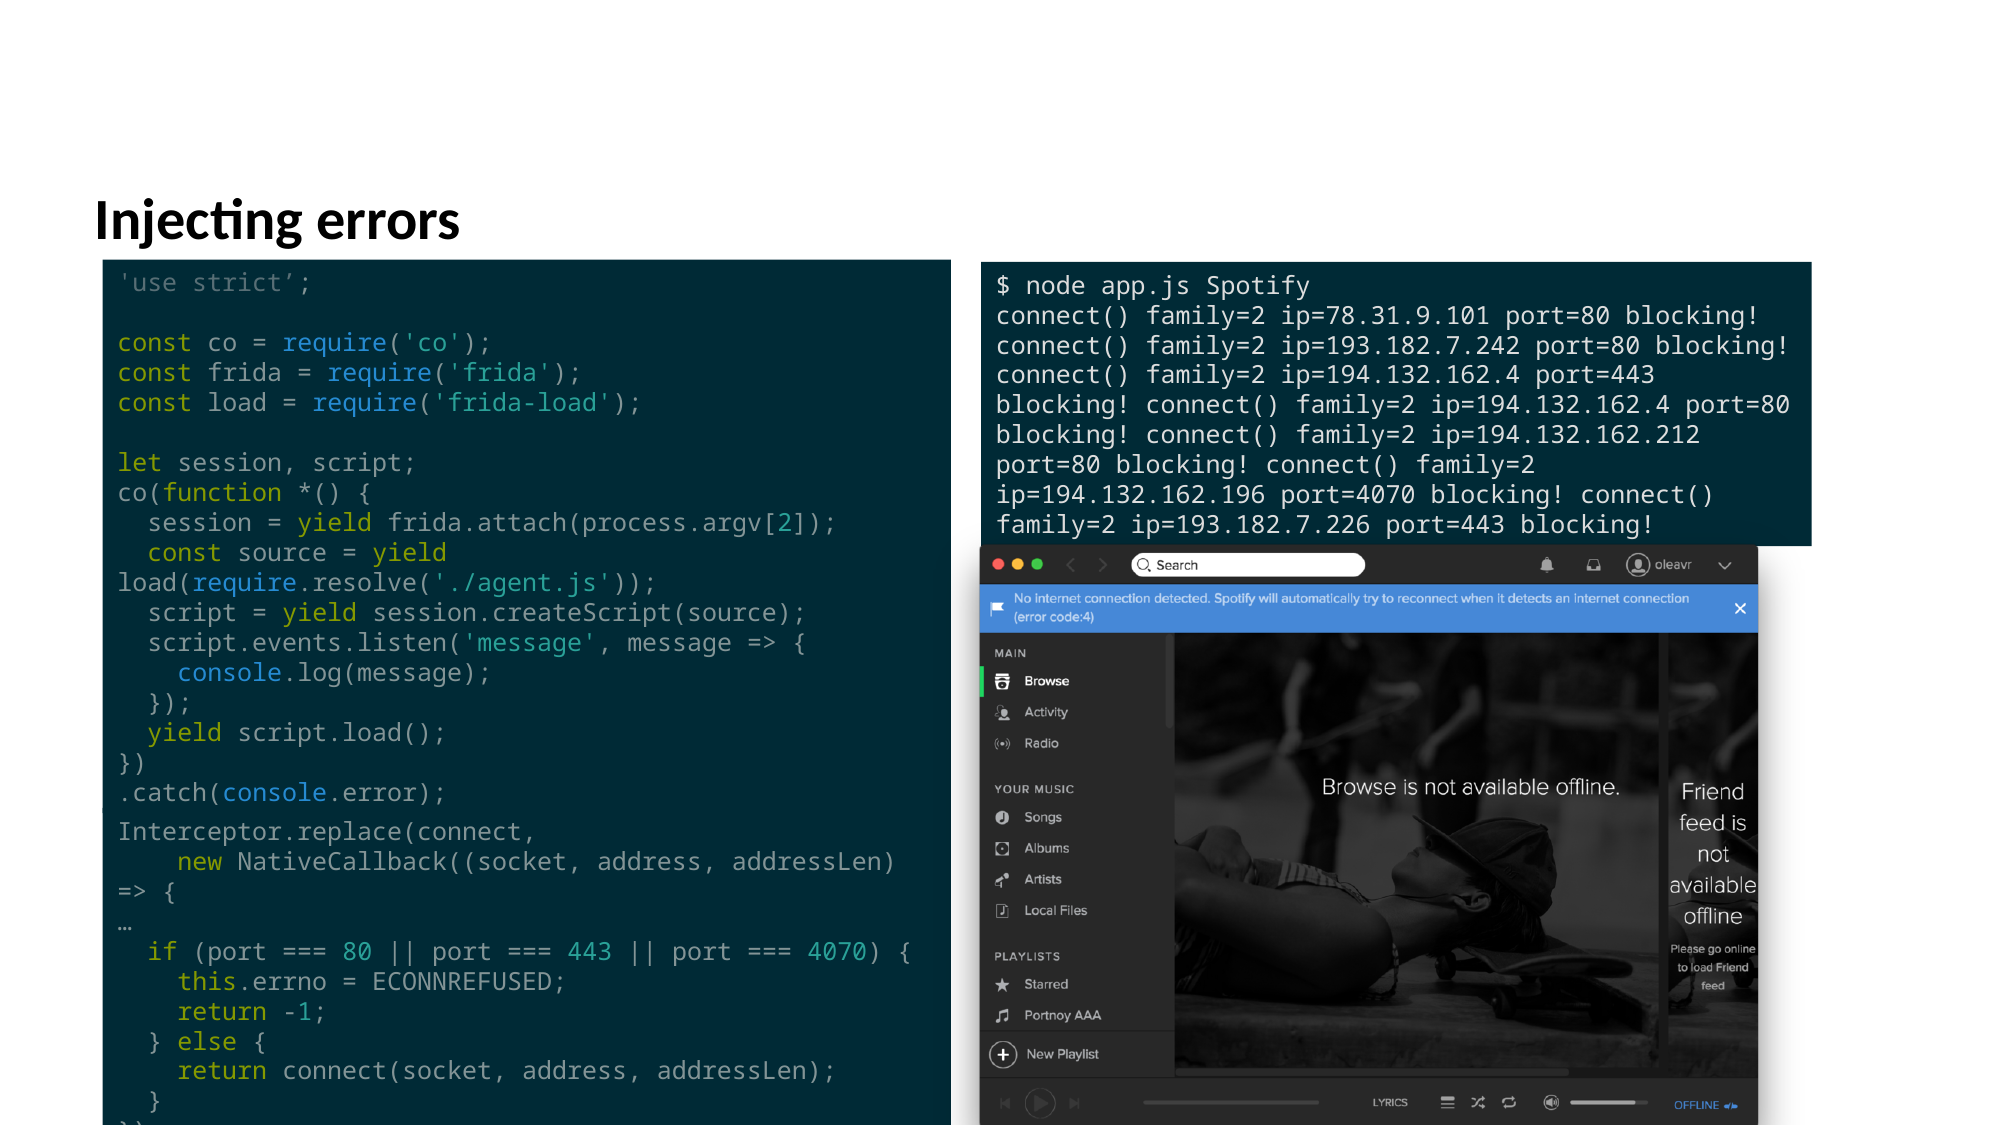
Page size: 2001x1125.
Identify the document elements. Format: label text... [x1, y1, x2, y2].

picture [1598, 520, 1604, 532]
picture [1433, 517, 1442, 530]
text_box Injecting errors [80, 173, 1392, 259]
text_box Interceptor.replace(connect, new NativeCallback((socket, address, addressLen) => { … if (port === 80 || port === 443 || port === 4070) { this.errno = ECONNREFUSED; return -1; } else { return connect(socket, address, addressLen); } }); [102, 807, 925, 1125]
picture [1418, 520, 1424, 532]
picture [1044, 520, 1049, 532]
picture [998, 515, 1009, 532]
picture [1583, 515, 1589, 532]
picture [1240, 516, 1244, 532]
picture [1627, 520, 1634, 528]
picture [952, 513, 1812, 1125]
text_box $ node app.js Spotify connect() family=2 ip=78.31.9.101 port=80 blocking! connect() family=2 ip=193.182.7.242 port=80 blocking! connect() family=2 ip=194.132.162.4 port=443 blocking! connect() family=2 ip=194.132.162.4 port=80 blocking! connect() family=2 ip=194.132.162.212 port=80 blocking! connect() family=2 ip=194.132.162.196 port=4070 blocking! connect() family=2 ip=193.182.7.226 port=443 blocking! [981, 261, 1812, 513]
picture [1180, 516, 1184, 532]
text_box 'use strict’; const co = require('co'); const frida = require('frida'); const load = require('frida-load'); let session, script; co(function *() { session = yield frida.attach(process.argv[2]); const source = yield load(require.resolve('./agent.js')); script = yield session.createScript(source); script.events.listen('message', message => { console.log(message); }); yield script.load(); }) .catch(console.error); [102, 259, 951, 807]
picture [1103, 524, 1111, 532]
picture [1134, 520, 1139, 532]
